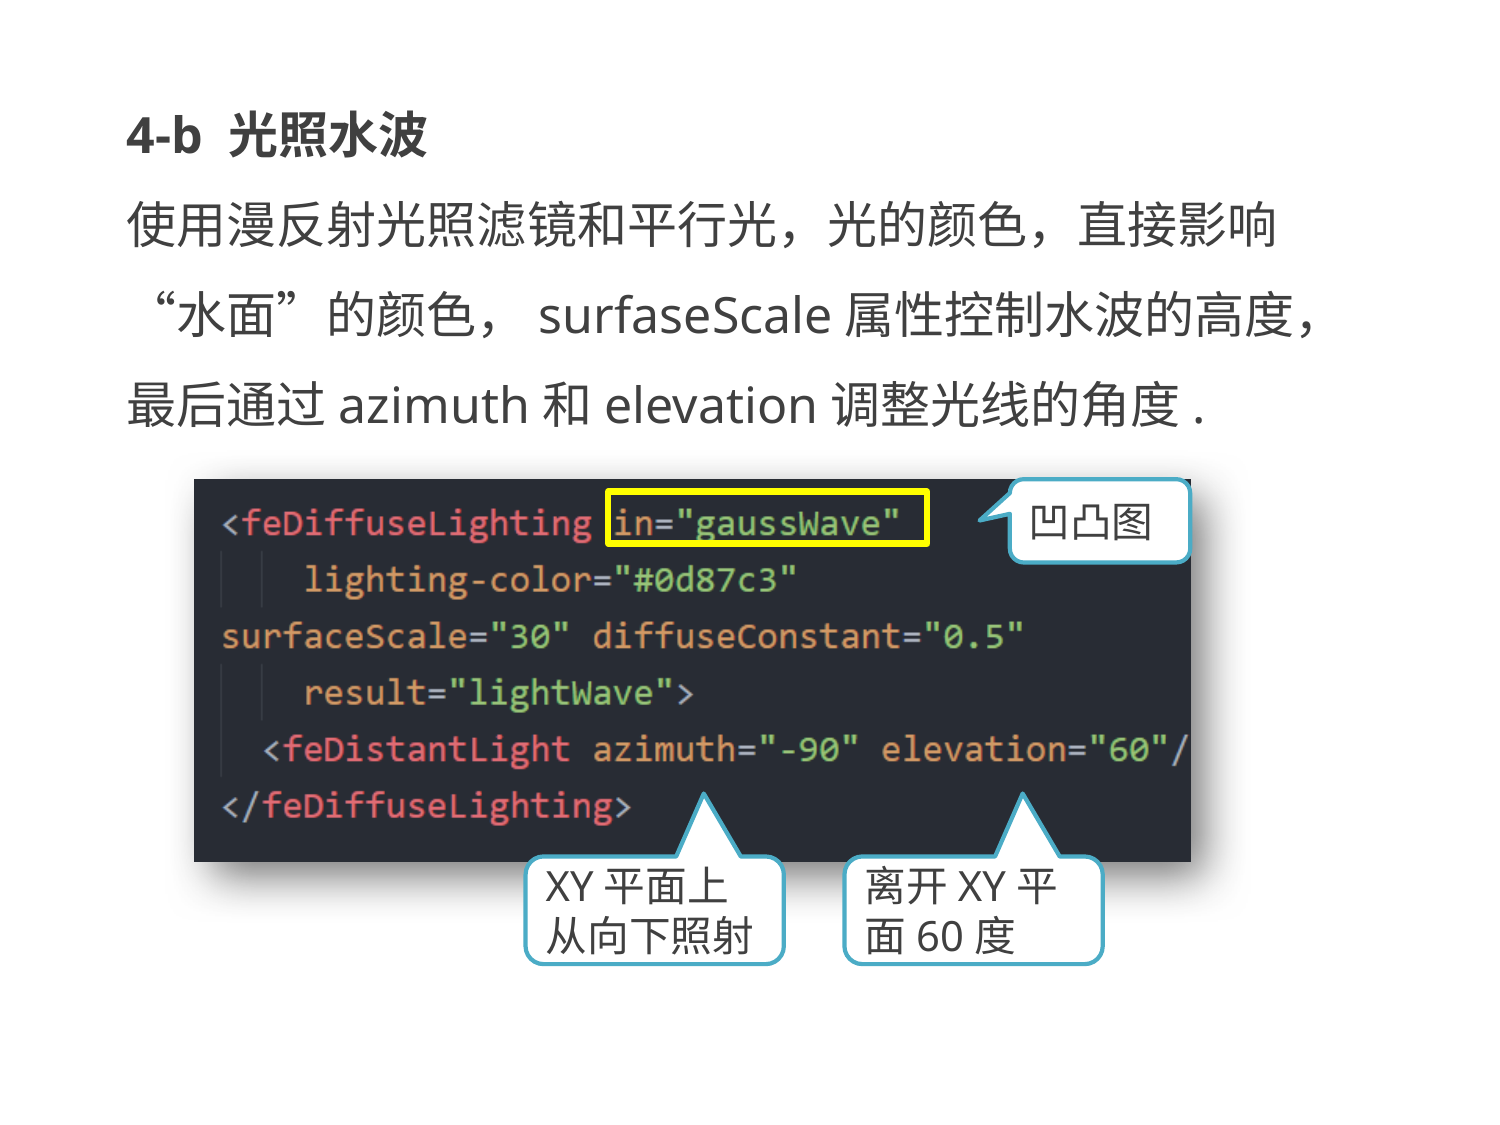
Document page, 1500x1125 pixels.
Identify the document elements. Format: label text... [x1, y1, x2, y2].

text_box 4-b 光照水波 使用漫反射光照滤镜和平行光，光的颜色，直接影响“水面”的颜色，surfaseScale属性控制水波的高度，最后通过azimuth和elevation调整光线的角度. [112, 66, 1388, 442]
text_box XY平面上从向下照射 [523, 871, 786, 967]
text_box 离开XY平面60度 [842, 871, 1105, 967]
picture [194, 479, 1191, 862]
